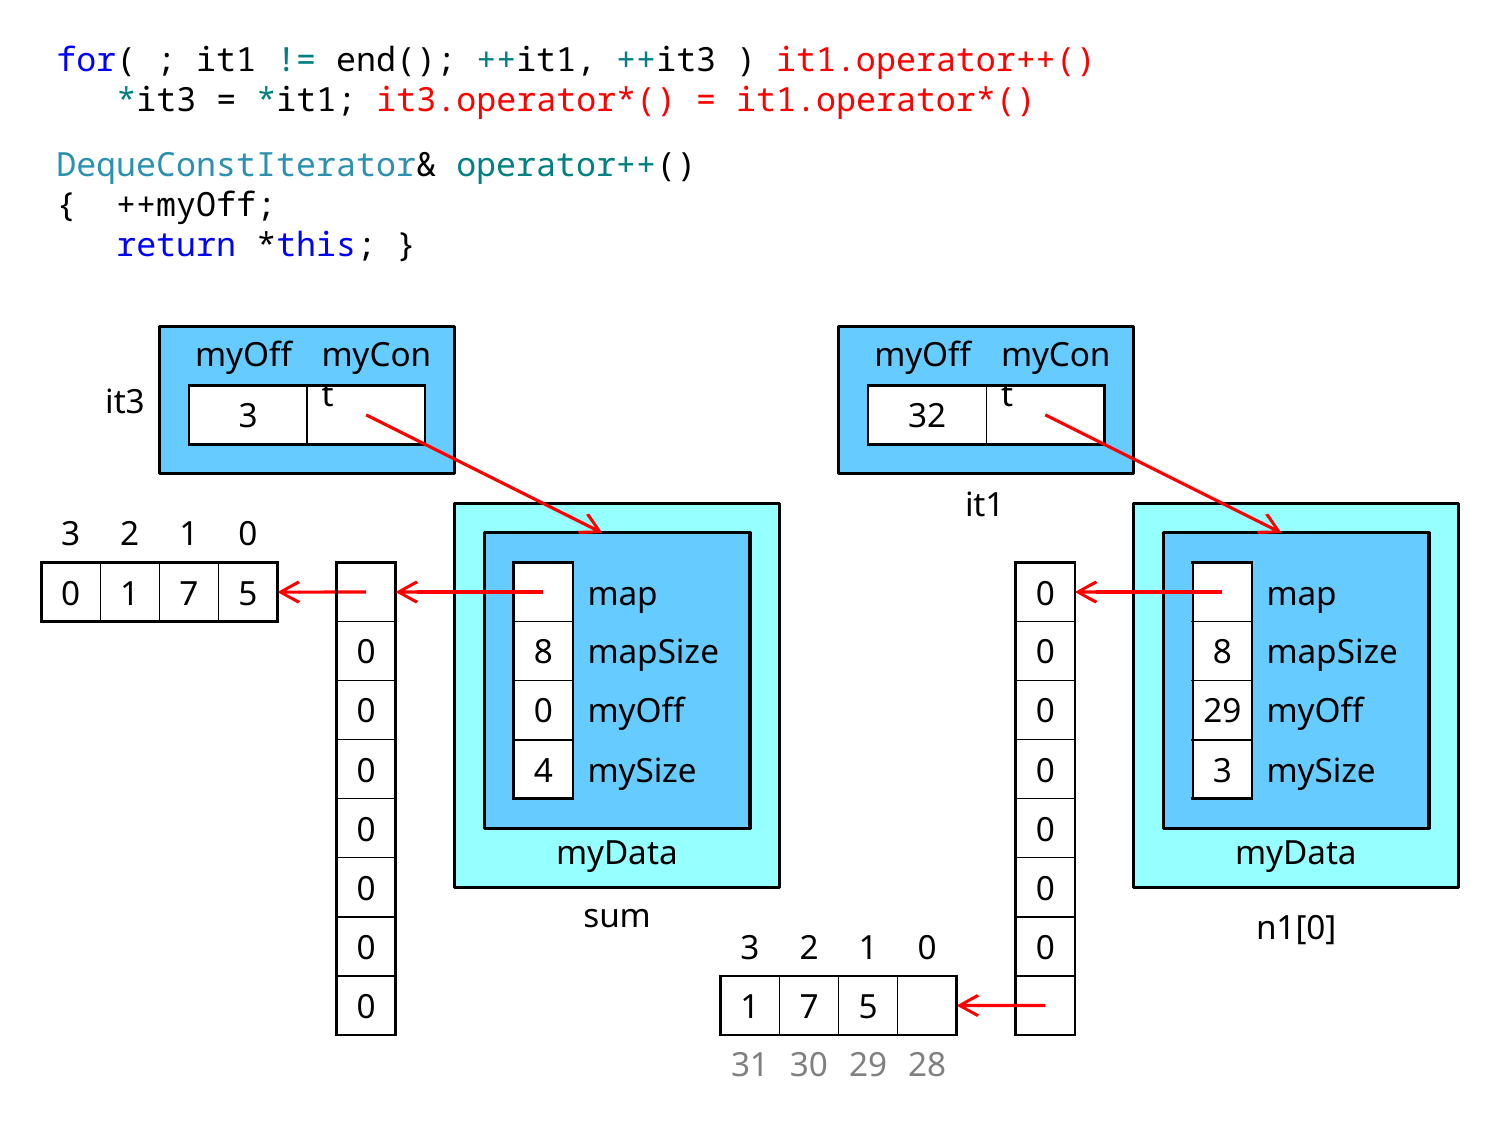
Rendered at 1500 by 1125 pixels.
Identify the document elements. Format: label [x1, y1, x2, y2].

table_header [720, 917, 957, 975]
table_header [190, 387, 306, 443]
table_cell [574, 622, 750, 799]
table_cell [219, 564, 276, 620]
table_header [1017, 564, 1074, 621]
table_cell [338, 977, 394, 1034]
table_header [574, 563, 750, 622]
text_box [838, 326, 1459, 947]
table_header [869, 387, 986, 443]
table_header [515, 564, 572, 621]
table_cell [1017, 681, 1074, 739]
table_cell [1017, 858, 1074, 916]
table_cell [43, 564, 100, 620]
table_cell [898, 977, 955, 1034]
table_cell [515, 622, 572, 680]
table_cell [1017, 622, 1074, 680]
table_cell [160, 564, 218, 620]
table_cell [722, 977, 779, 1034]
table_cell [839, 977, 897, 1034]
table_cell [338, 918, 394, 975]
table_cell [338, 740, 394, 798]
table_cell [338, 681, 394, 739]
table_cell [1194, 681, 1251, 739]
text_box [279, 580, 335, 604]
table_header [308, 387, 424, 443]
list [41, 31, 1282, 268]
table_header [987, 387, 1103, 443]
table_cell [1194, 741, 1251, 797]
table_cell [1194, 622, 1251, 680]
table_cell [338, 622, 394, 680]
table_cell [1017, 740, 1074, 798]
table_cell [720, 1036, 957, 1094]
table_header [41, 503, 277, 561]
table_cell [515, 681, 572, 739]
table_cell [780, 977, 838, 1034]
table_cell [1253, 622, 1429, 799]
table_header [1194, 564, 1251, 621]
table_cell [101, 564, 159, 620]
text_box [70, 326, 780, 947]
table_cell [515, 741, 572, 797]
table_cell [338, 799, 394, 857]
table_cell [1017, 977, 1074, 1034]
table_cell [1017, 918, 1074, 975]
text_box [958, 994, 1046, 1017]
table_header [338, 564, 394, 621]
table_header [1253, 563, 1429, 622]
table_cell [1017, 799, 1074, 857]
table_cell [338, 858, 394, 916]
